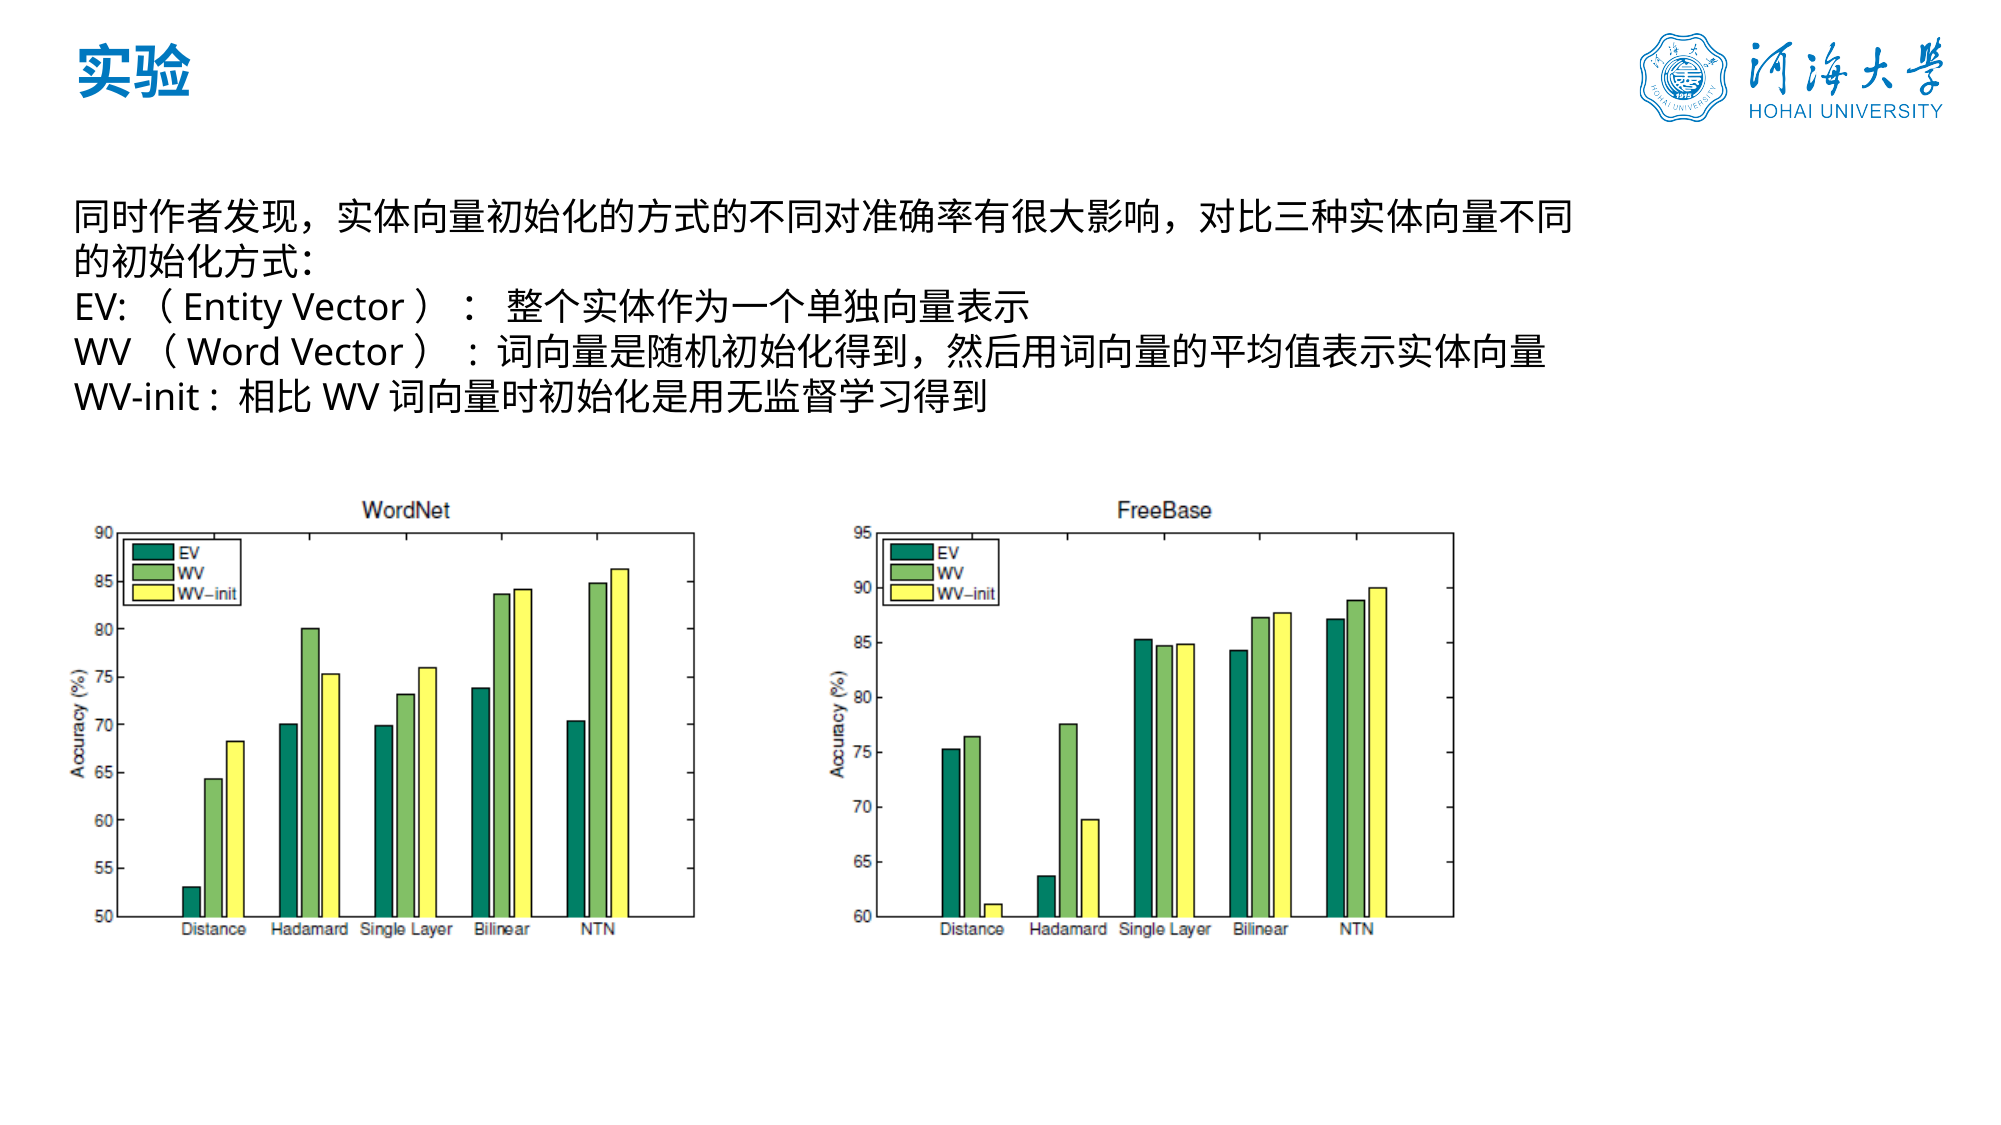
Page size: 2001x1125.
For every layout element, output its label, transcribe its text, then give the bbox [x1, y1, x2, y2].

picture [1639, 33, 1954, 134]
text_box 实验 [60, 27, 207, 113]
text_box 同时作者发现，实体向量初始化的方式的不同对准确率有很大影响，对比三种实体向量不同的初始化方式： EV:（Entity Vector） ： 整个实体作为一个单独向量表示 WV（Word Vector） : 词向量是随机初始化得到，然后用词向量的平均值表示实体向量 WV-init : 相比WV词向量时初始化是用无监督学习得到 [59, 186, 1620, 426]
picture [59, 459, 1489, 968]
